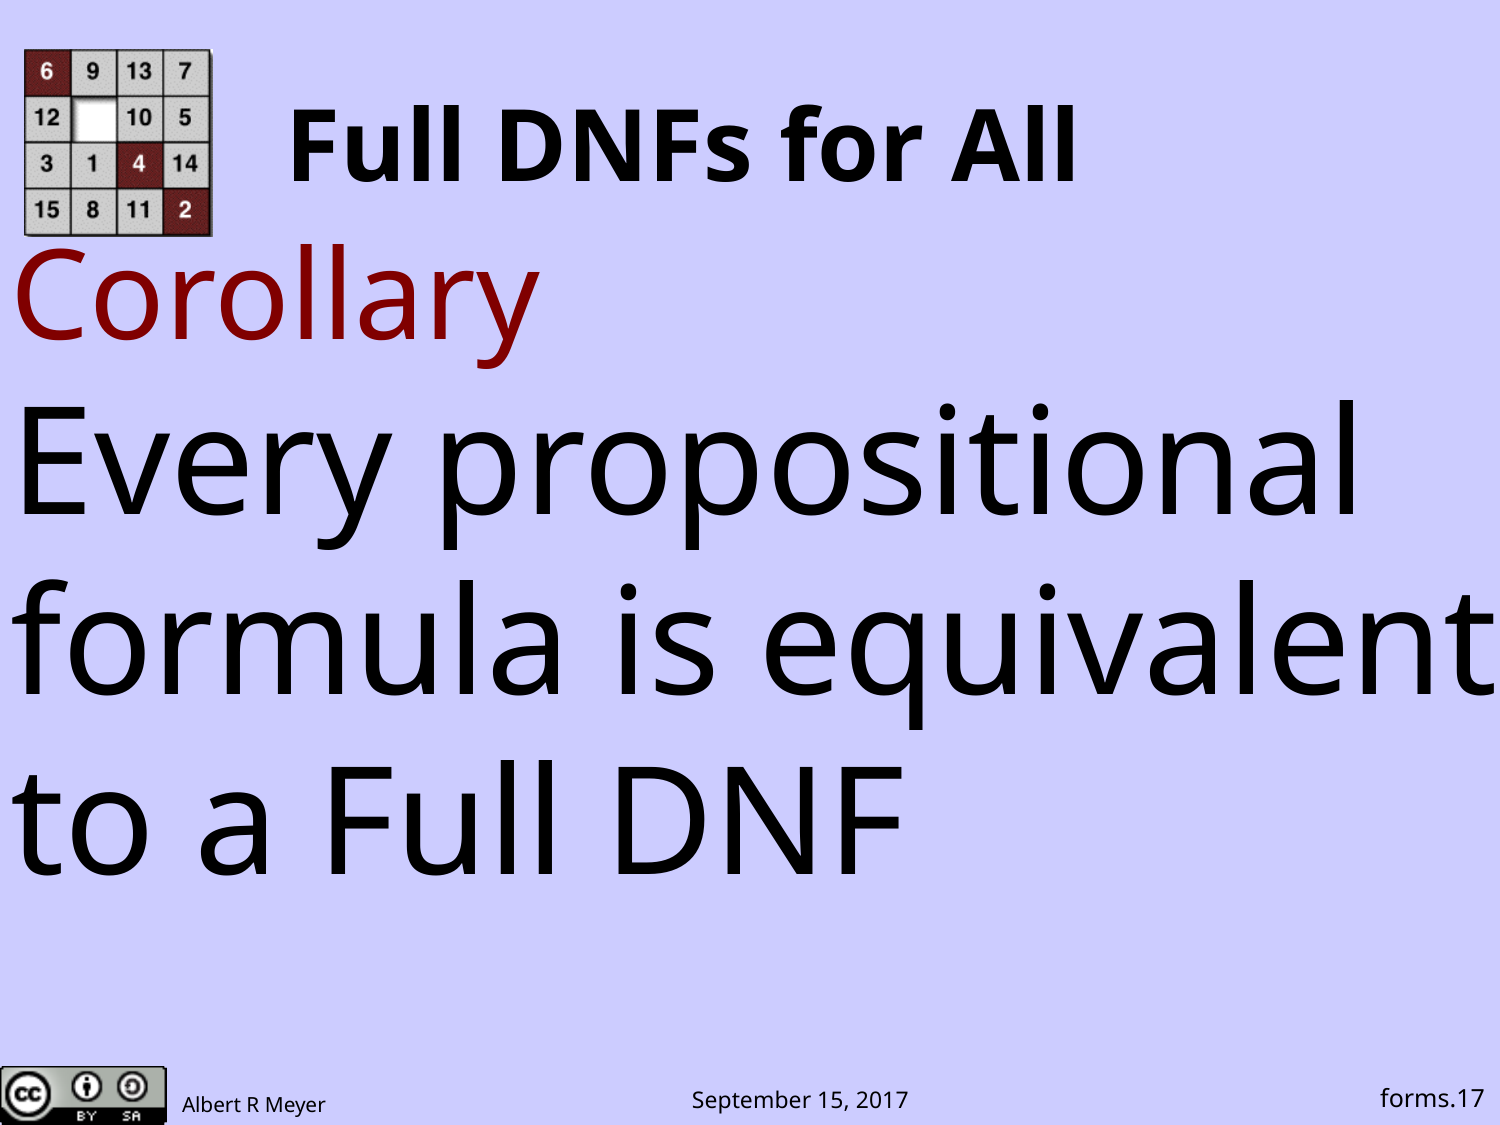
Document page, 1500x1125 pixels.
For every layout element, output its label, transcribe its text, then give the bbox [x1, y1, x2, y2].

text_box Corollary Every propositional formula is equivalent to a Full DNF [0, 206, 1500, 912]
title Full DNFs for All [270, 59, 1386, 206]
picture [24, 49, 213, 206]
picture [0, 1066, 167, 1125]
slide_number forms.17 [1352, 1074, 1500, 1121]
